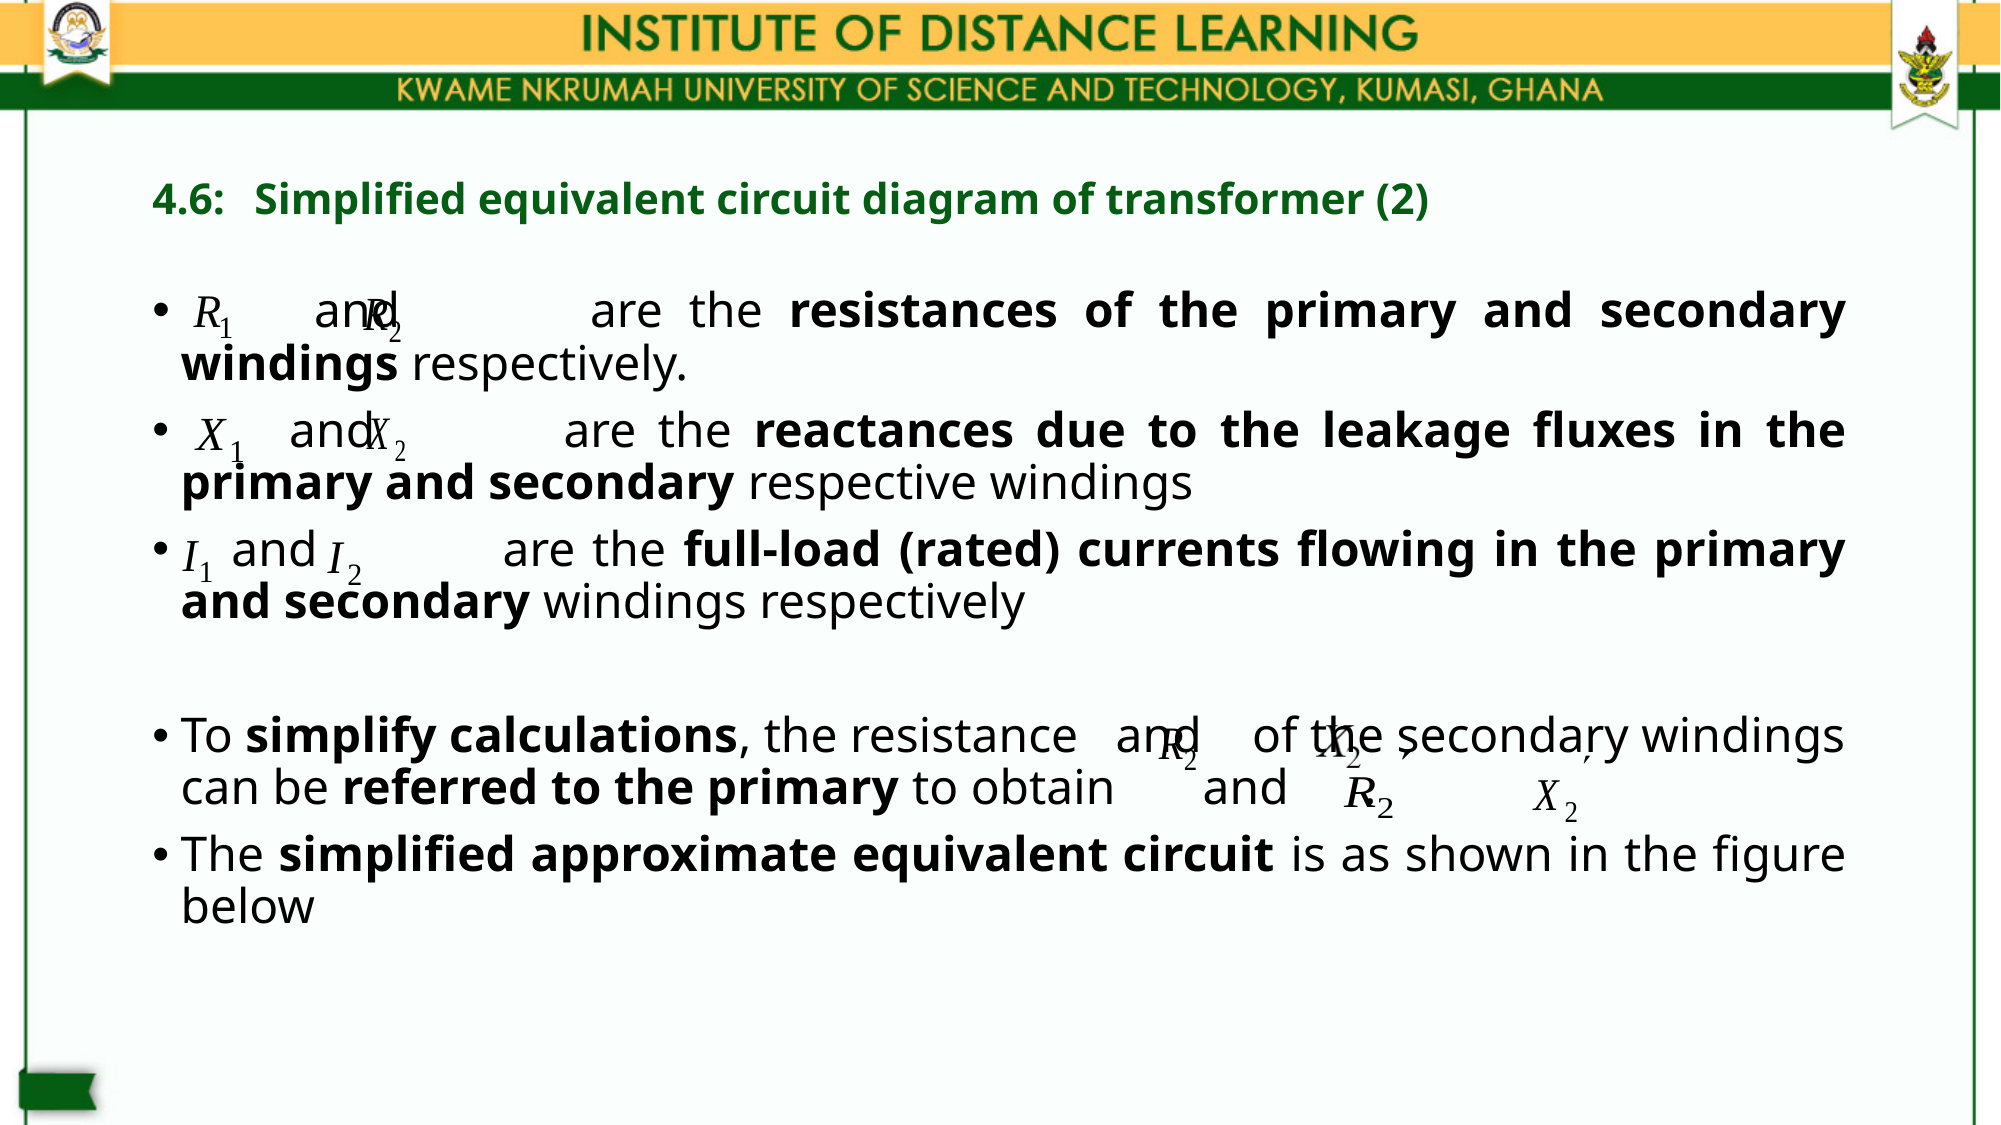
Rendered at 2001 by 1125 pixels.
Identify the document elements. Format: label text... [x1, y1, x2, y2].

title 4.6: Simplified equivalent circuit diagram of transformer (2) [137, 129, 1863, 278]
picture [0, 0, 2001, 1125]
list and are the resistances of the primary and secondary windings respectively. and are the reactances due to the leakage fluxes in the primary and secondary respective windings and are the full-load (rated) currents flowing in the primary and secondary windings respectively To simplify calculations, the resistance and of the secondary windings can be referred to the primary to obtain and . The simplified approximate equivalent circuit is as shown in the figure below [137, 278, 1863, 1087]
